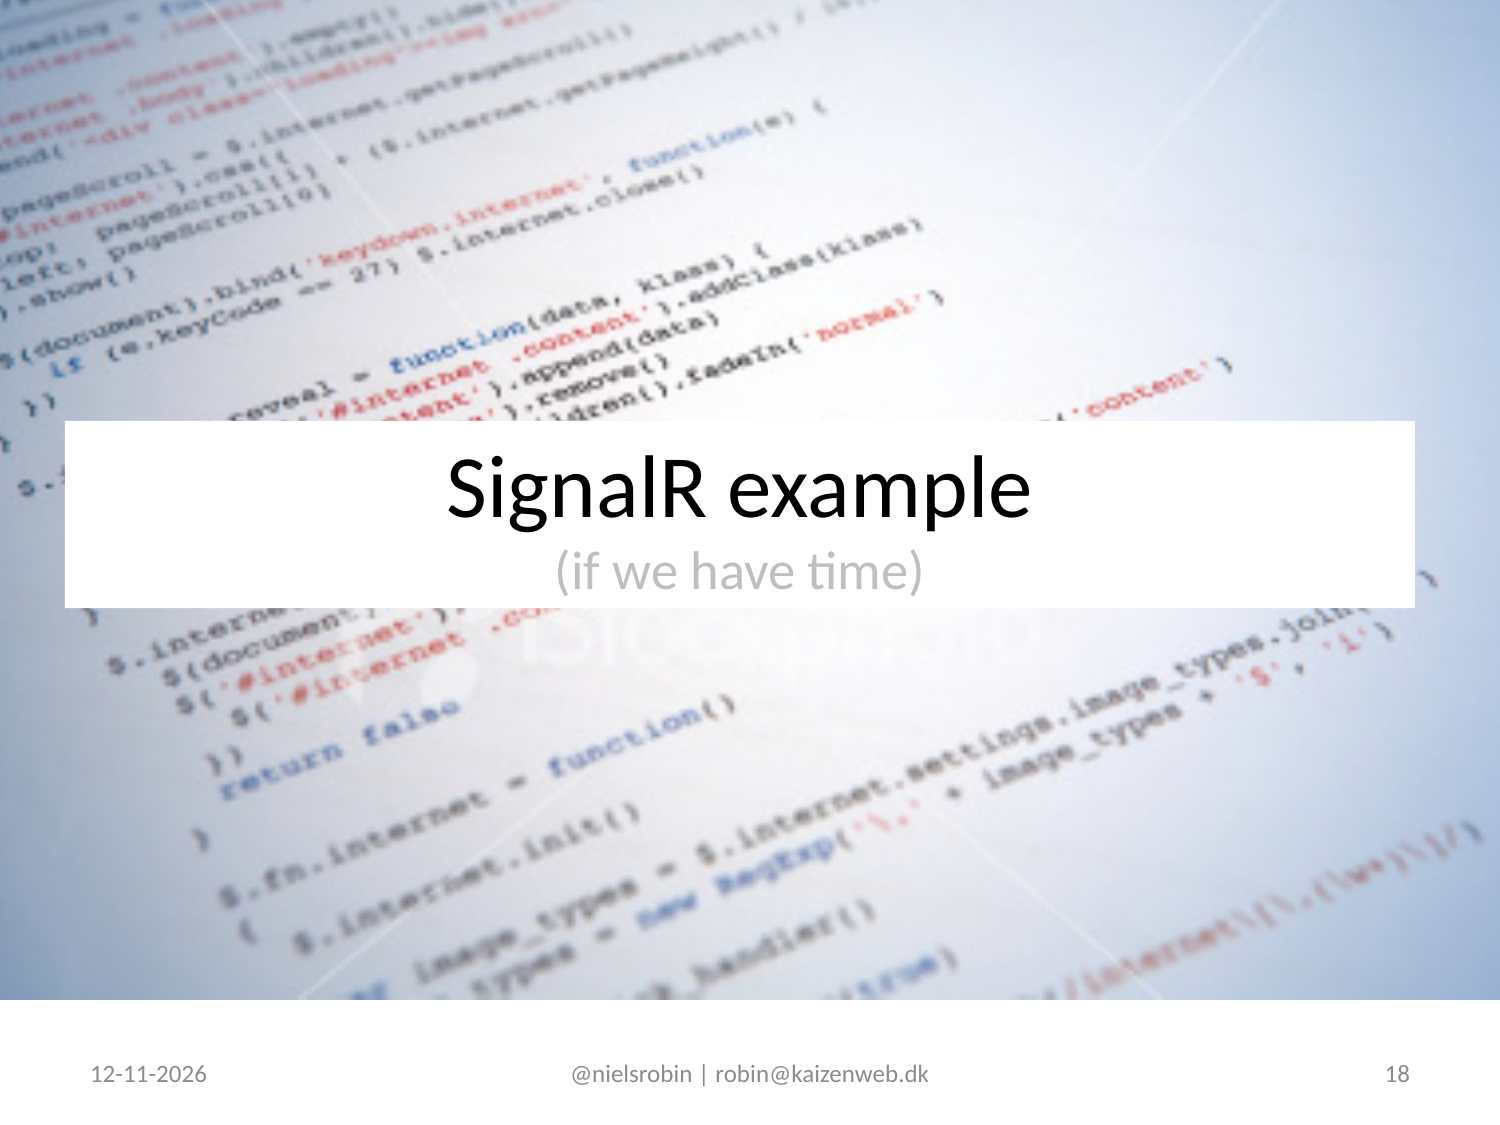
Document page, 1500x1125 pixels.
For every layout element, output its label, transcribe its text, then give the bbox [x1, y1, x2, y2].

footer @nielsrobin | robin@kaizenweb.dk [512, 1042, 988, 1103]
slide_number 18 [1074, 1042, 1425, 1103]
picture [0, 0, 1500, 1000]
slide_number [75, 1042, 425, 1103]
